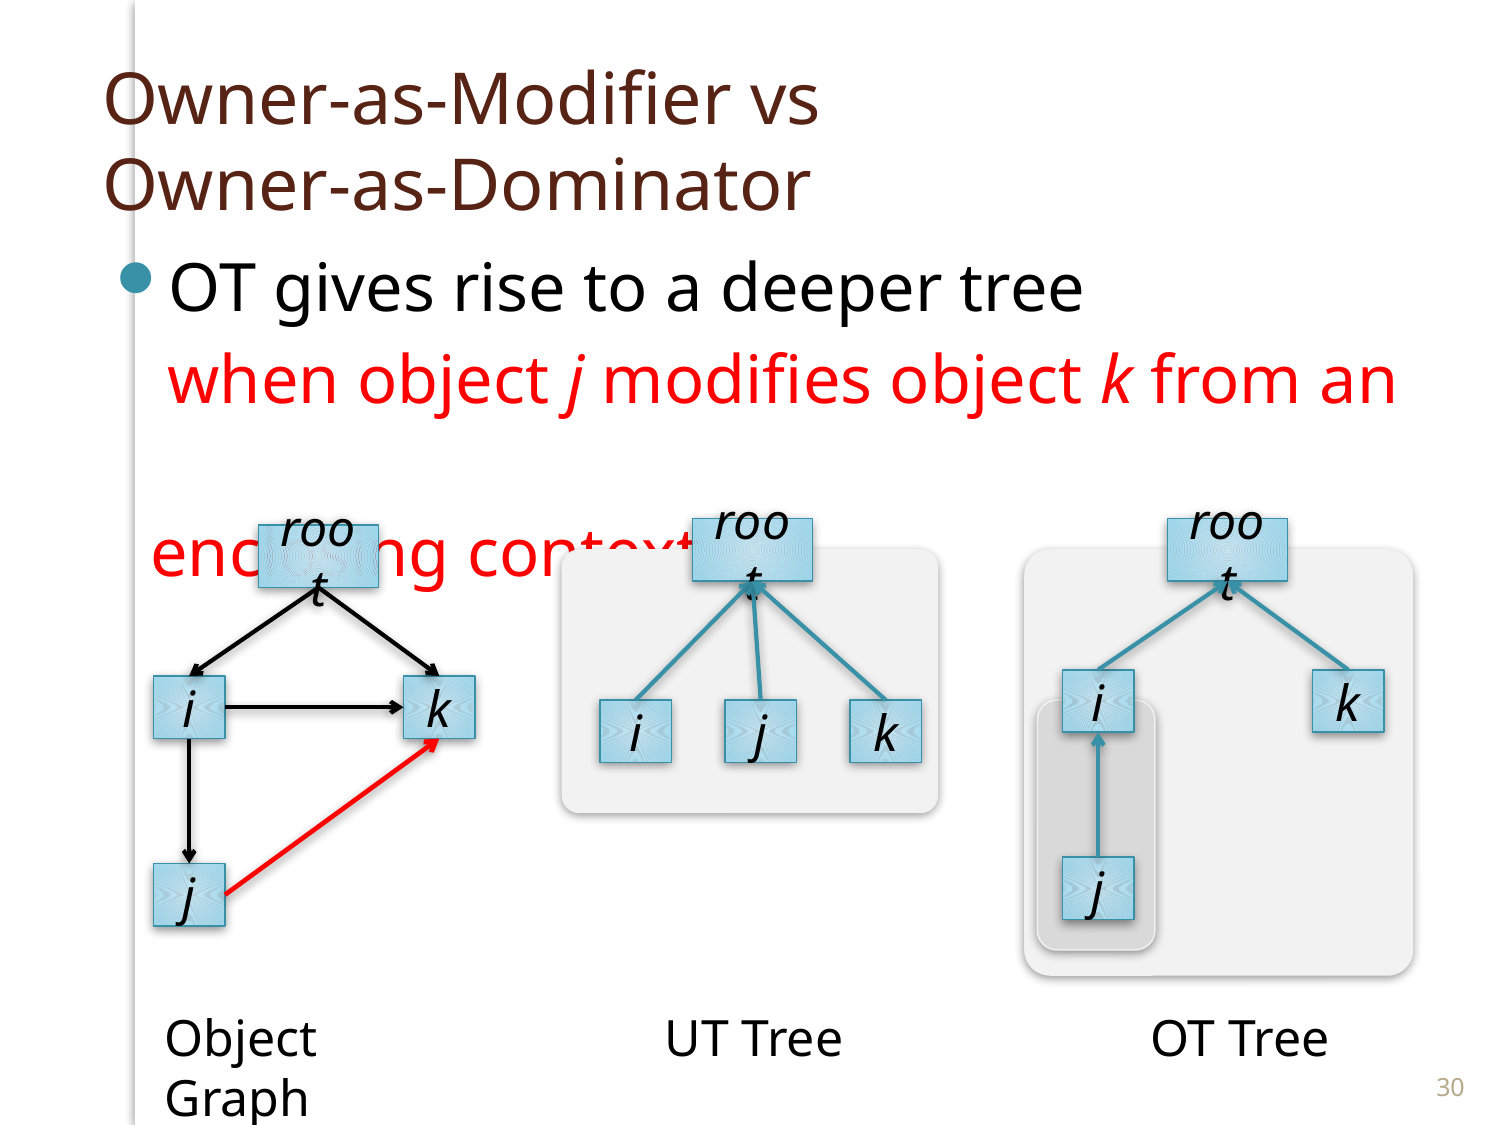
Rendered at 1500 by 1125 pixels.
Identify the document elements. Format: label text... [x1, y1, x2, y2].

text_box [1024, 518, 1413, 1076]
text_box Object Graph [150, 999, 465, 1125]
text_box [153, 524, 476, 927]
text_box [562, 518, 938, 1076]
title Owner-as-Modifier vs Owner-as-Dominator [87, 45, 1418, 233]
slide_number 30 [1413, 1034, 1488, 1113]
list OT gives rise to a deeper tree when object j modifies object k from an enclosing context [87, 237, 1418, 1025]
